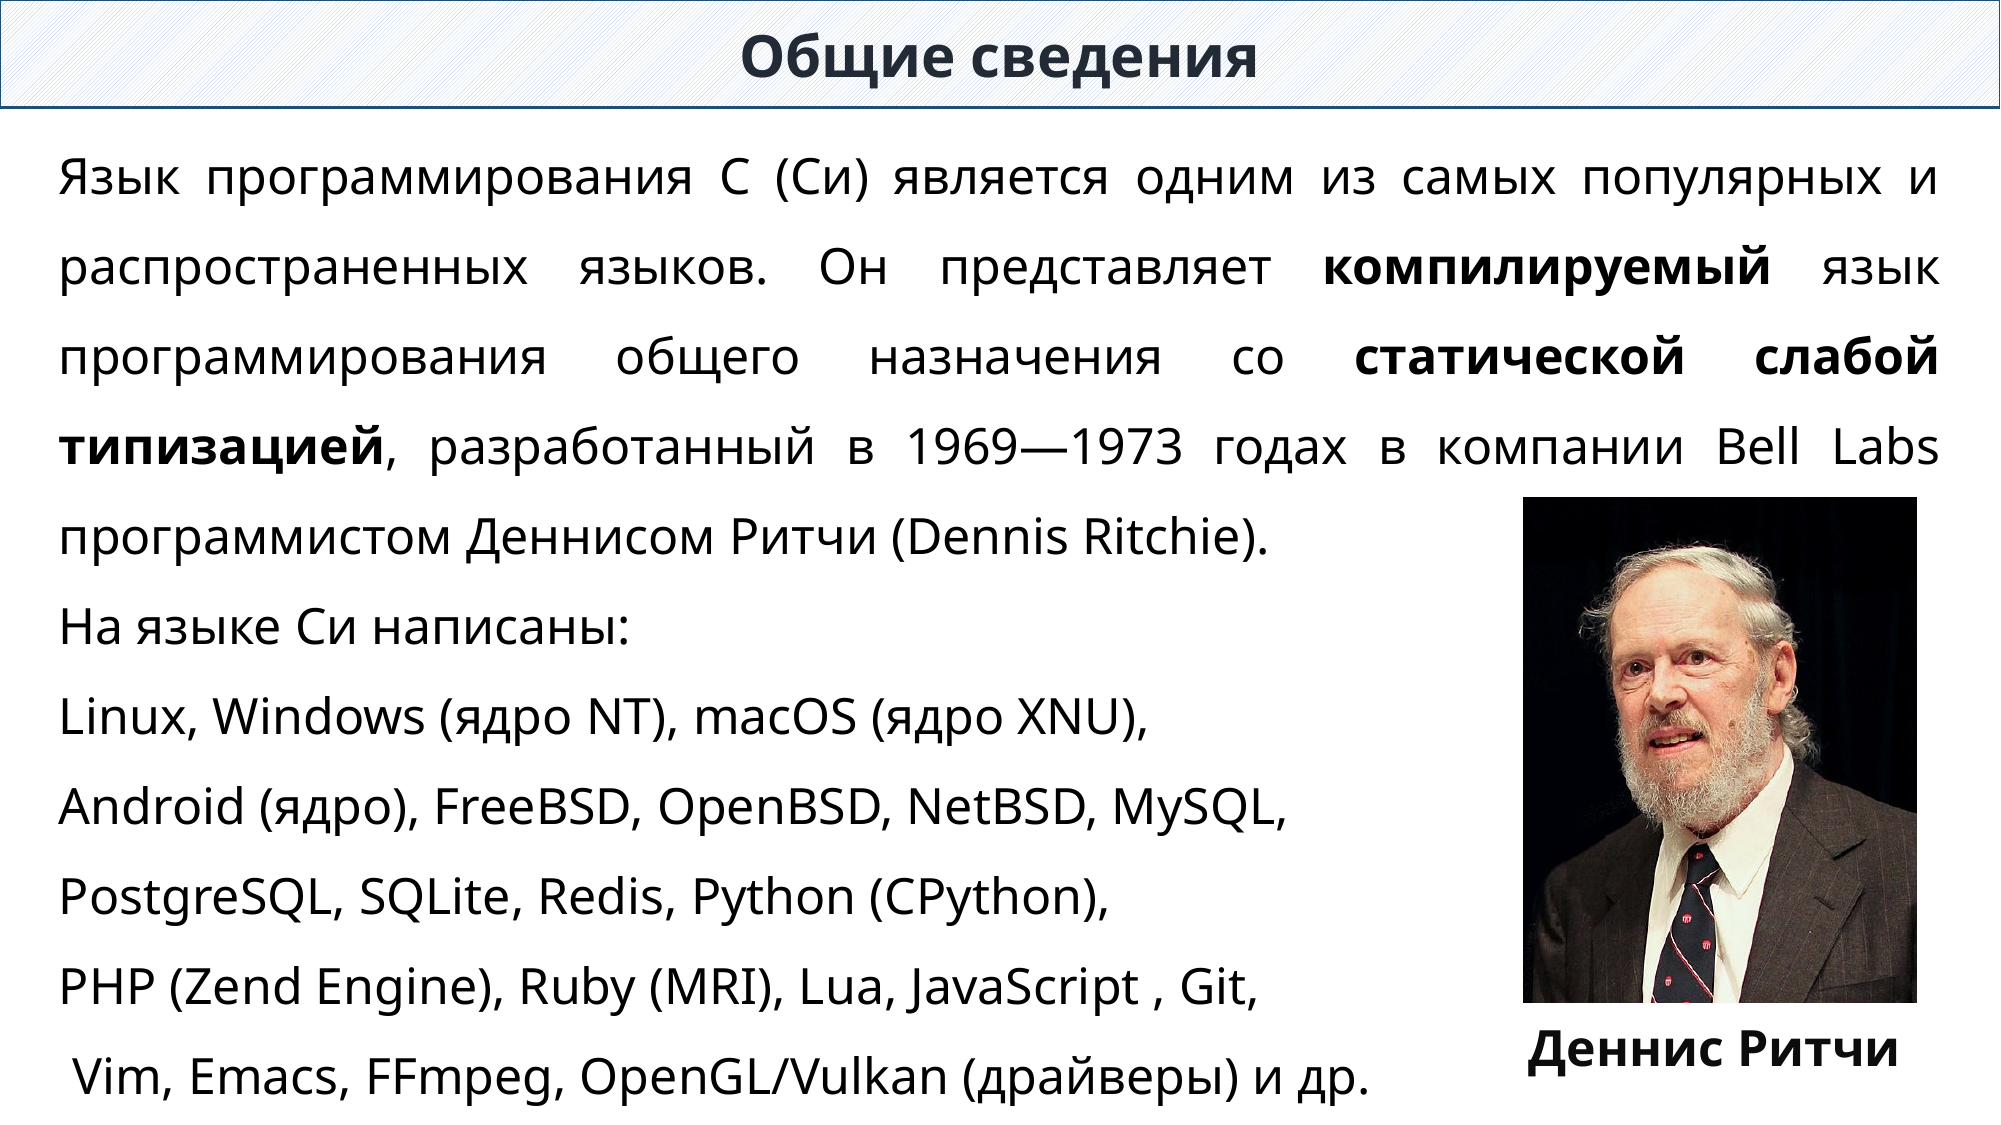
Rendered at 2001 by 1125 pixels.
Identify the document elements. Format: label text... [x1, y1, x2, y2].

text_box Язык программирования С (Си) является одним из самых популярных и распространенных языков. Он представляет компилируемый язык программирования общего назначения со статической слабой типизацией, разработанный в 1969—1973 годах в компании Bell Labs программистом Деннисом Ритчи (Dennis Ritchie). На языке Си написаны: Linux, Windows (ядро NT), macOS (ядро XNU), Android (ядро), FreeBSD, OpenBSD, NetBSD, MySQL, PostgreSQL, SQLite, Redis, Python (CPython), PHP (Zend Engine), Ruby (MRI), Lua, JavaScript , Git, Vim, Emacs, FFmpeg, OpenGL/Vulkan (драйверы) и др. [0, 107, 2000, 1113]
text_box Деннис Ритчи [1513, 1002, 1971, 1084]
text_box Общие сведения [0, 0, 2000, 107]
picture [1523, 497, 1917, 1003]
